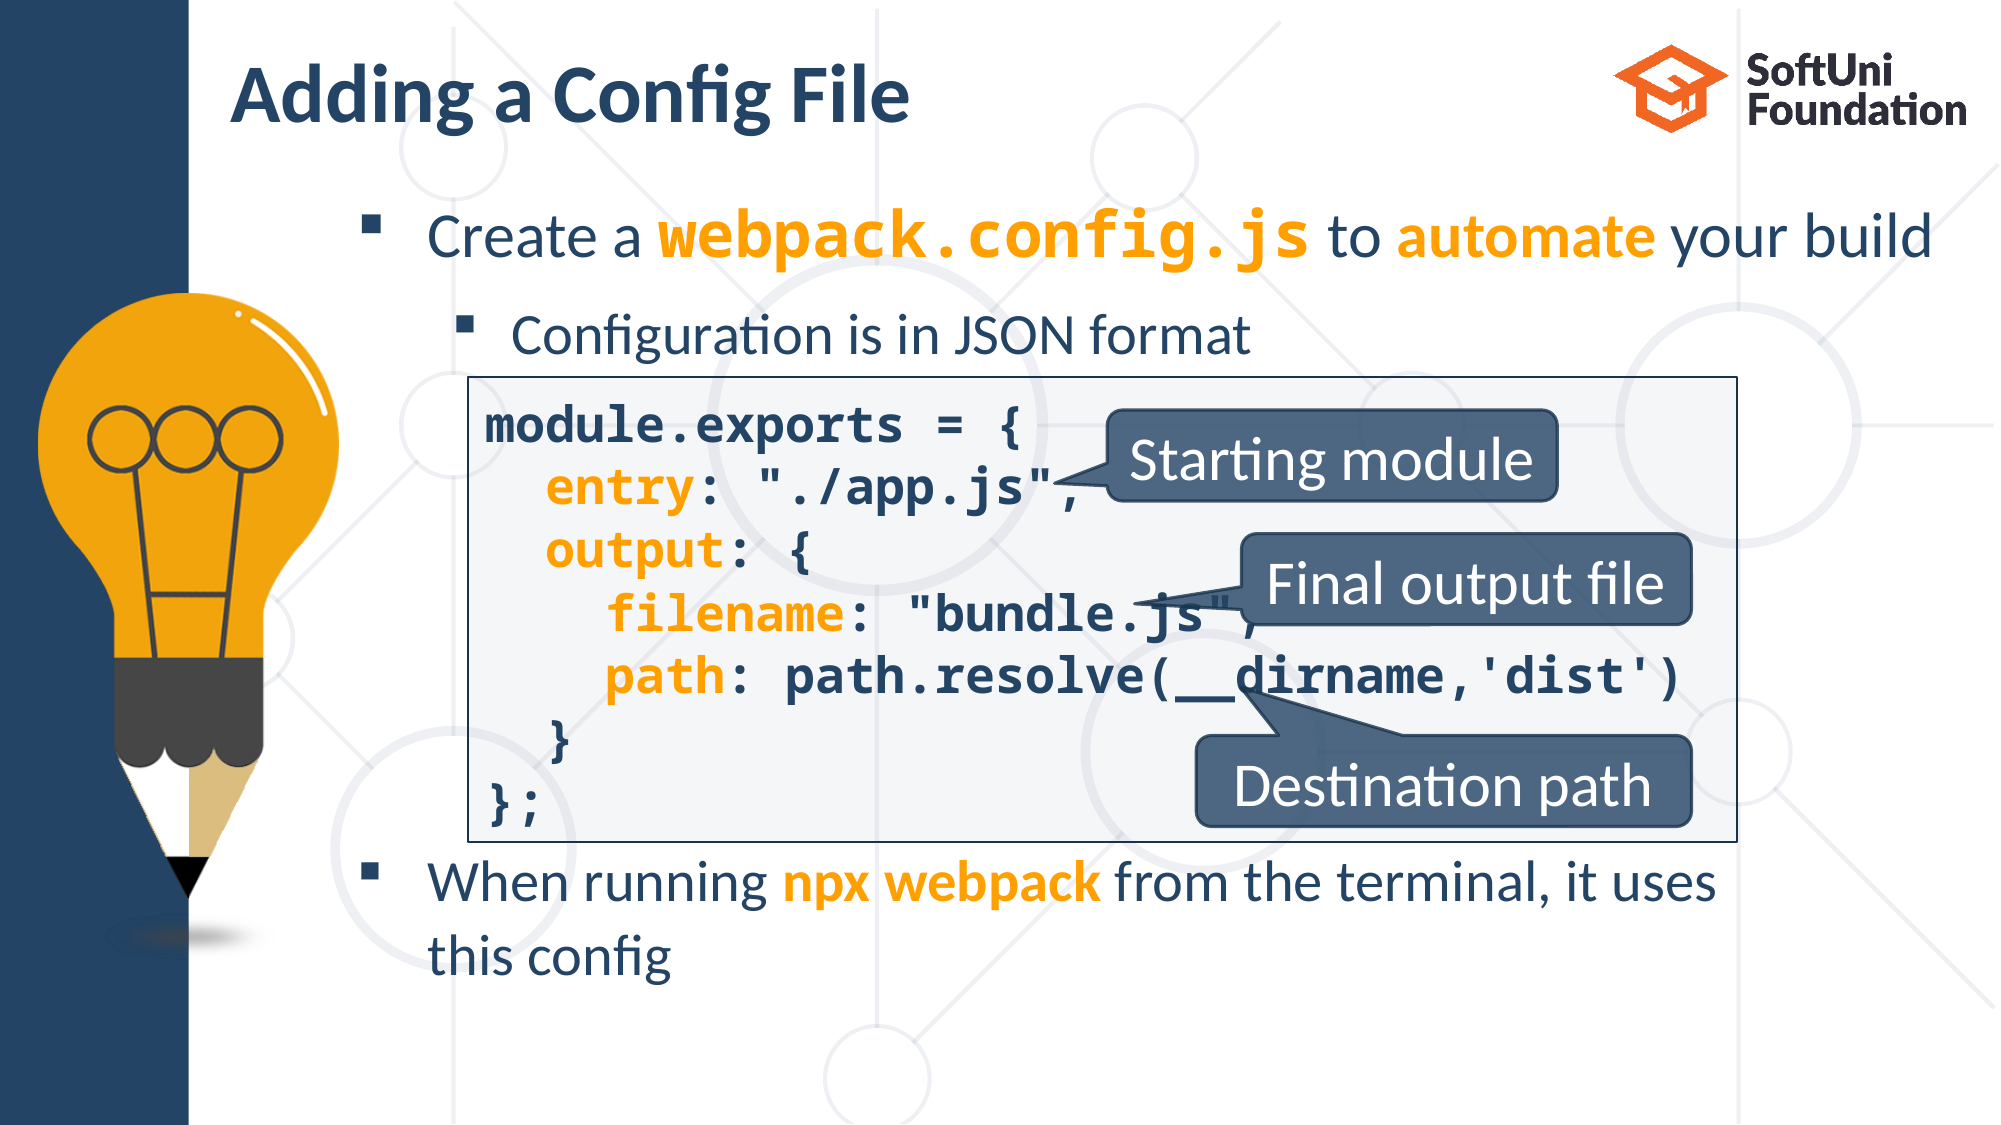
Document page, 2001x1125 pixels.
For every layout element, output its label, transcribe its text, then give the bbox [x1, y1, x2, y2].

picture [38, 293, 338, 961]
picture [1613, 44, 1966, 133]
list Create a webpack.config.js to automate your build Configuration is in JSON format When running npx webpack from the terminal, it uses this config [338, 183, 1968, 1050]
text_box Final output file [1134, 533, 1692, 625]
text_box Destination path [1196, 687, 1692, 827]
text_box module.exports = { entry: "./app.js", output: { filename: "bundle.js", path: path.resolve(__dirname,'dist') } }; [467, 377, 1737, 842]
text_box Starting module [1054, 409, 1558, 502]
title Adding a Config File [212, 16, 1591, 162]
